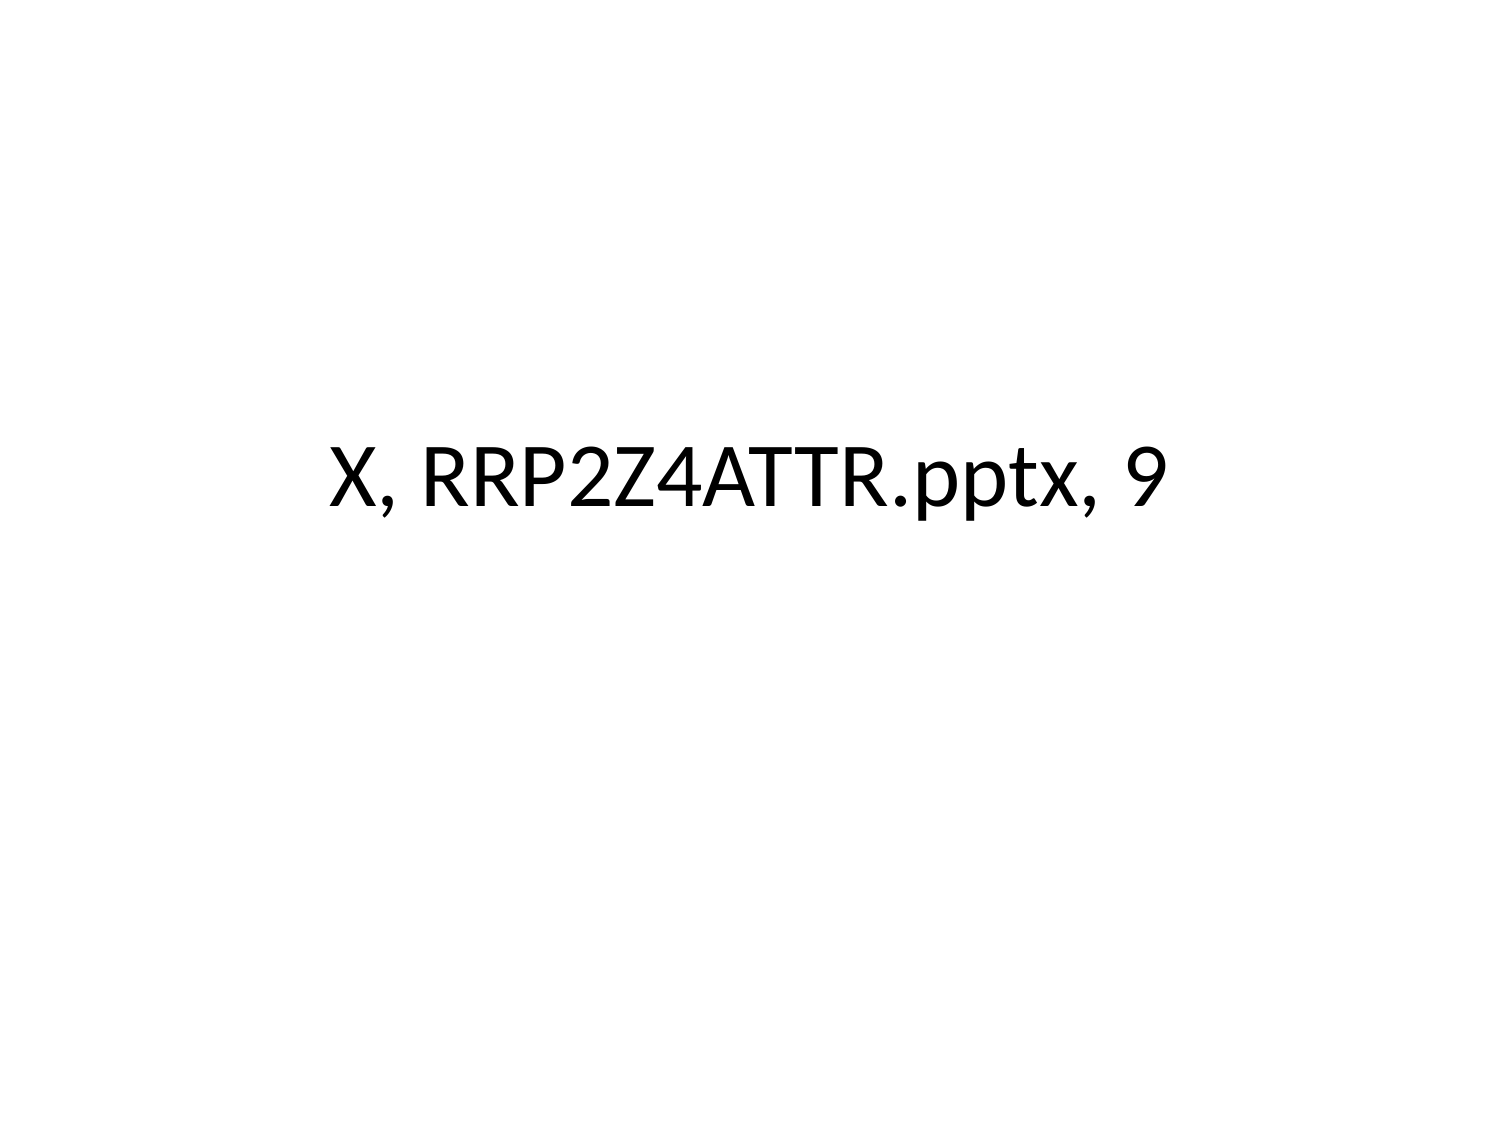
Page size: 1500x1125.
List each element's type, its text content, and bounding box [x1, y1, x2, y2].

title X, RRP2Z4ATTR.pptx, 9 [112, 349, 1388, 591]
